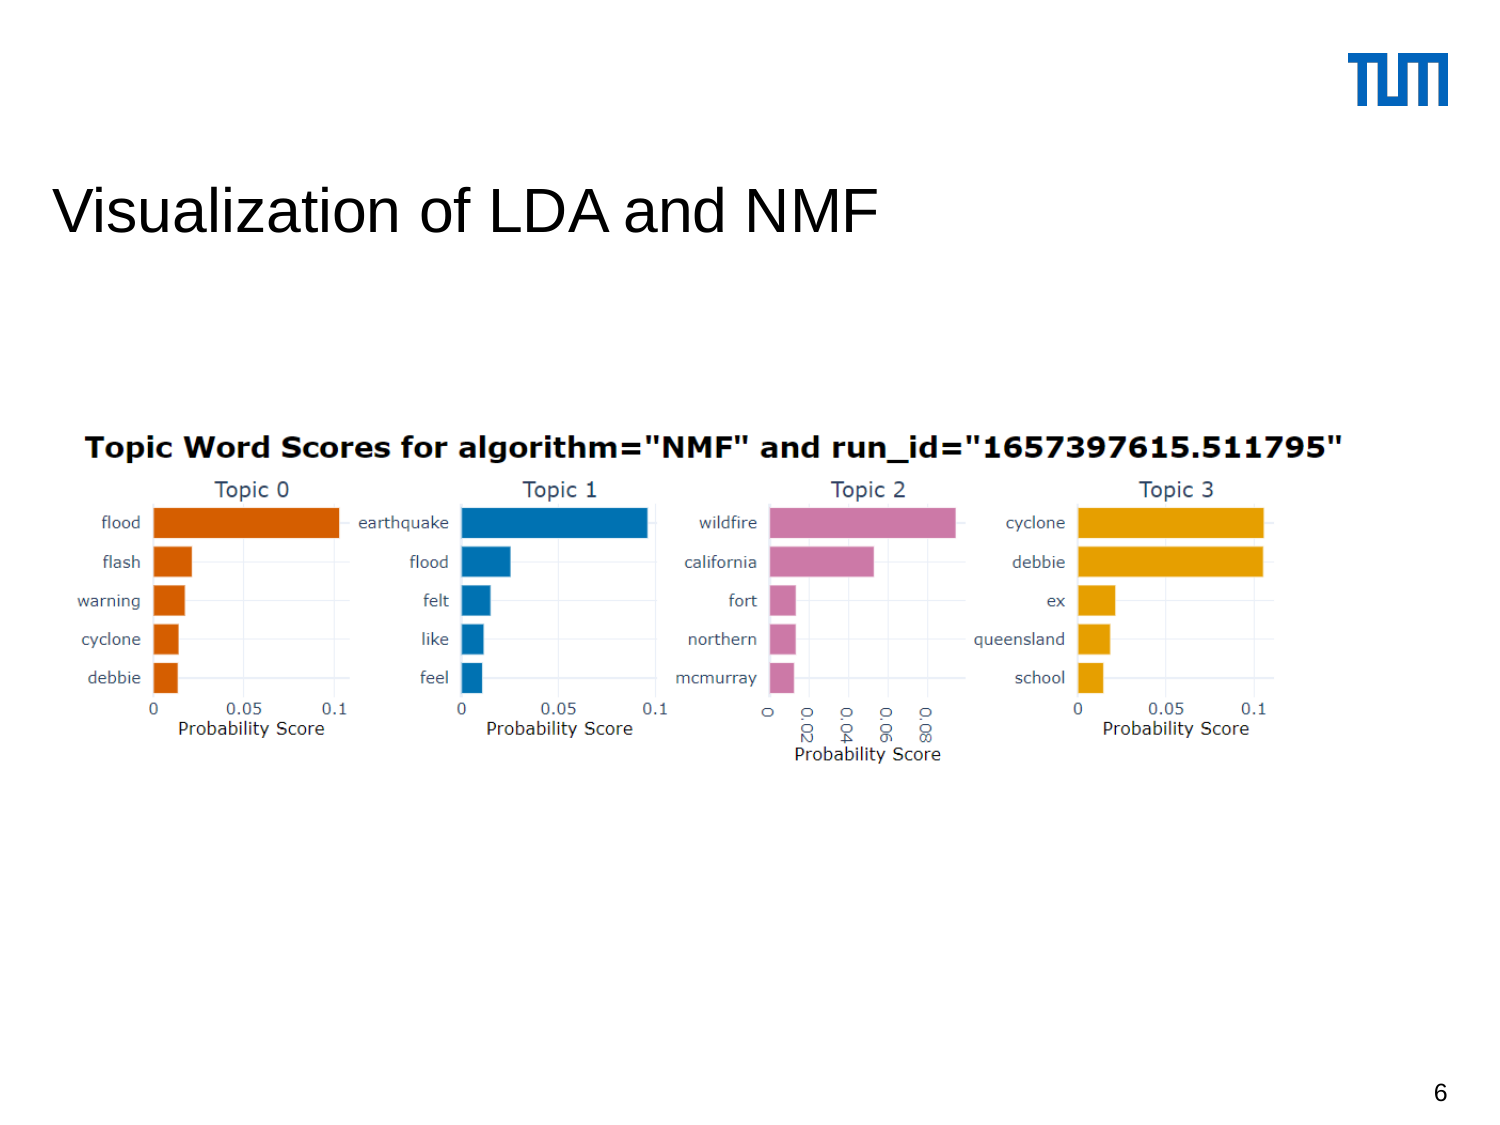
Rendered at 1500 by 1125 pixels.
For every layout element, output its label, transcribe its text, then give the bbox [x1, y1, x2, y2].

picture [51, 415, 1449, 801]
picture [1348, 53, 1448, 106]
text_box Visualization of LDA and NMF [52, 165, 1449, 233]
text_box ‹#› [1111, 1061, 1448, 1122]
